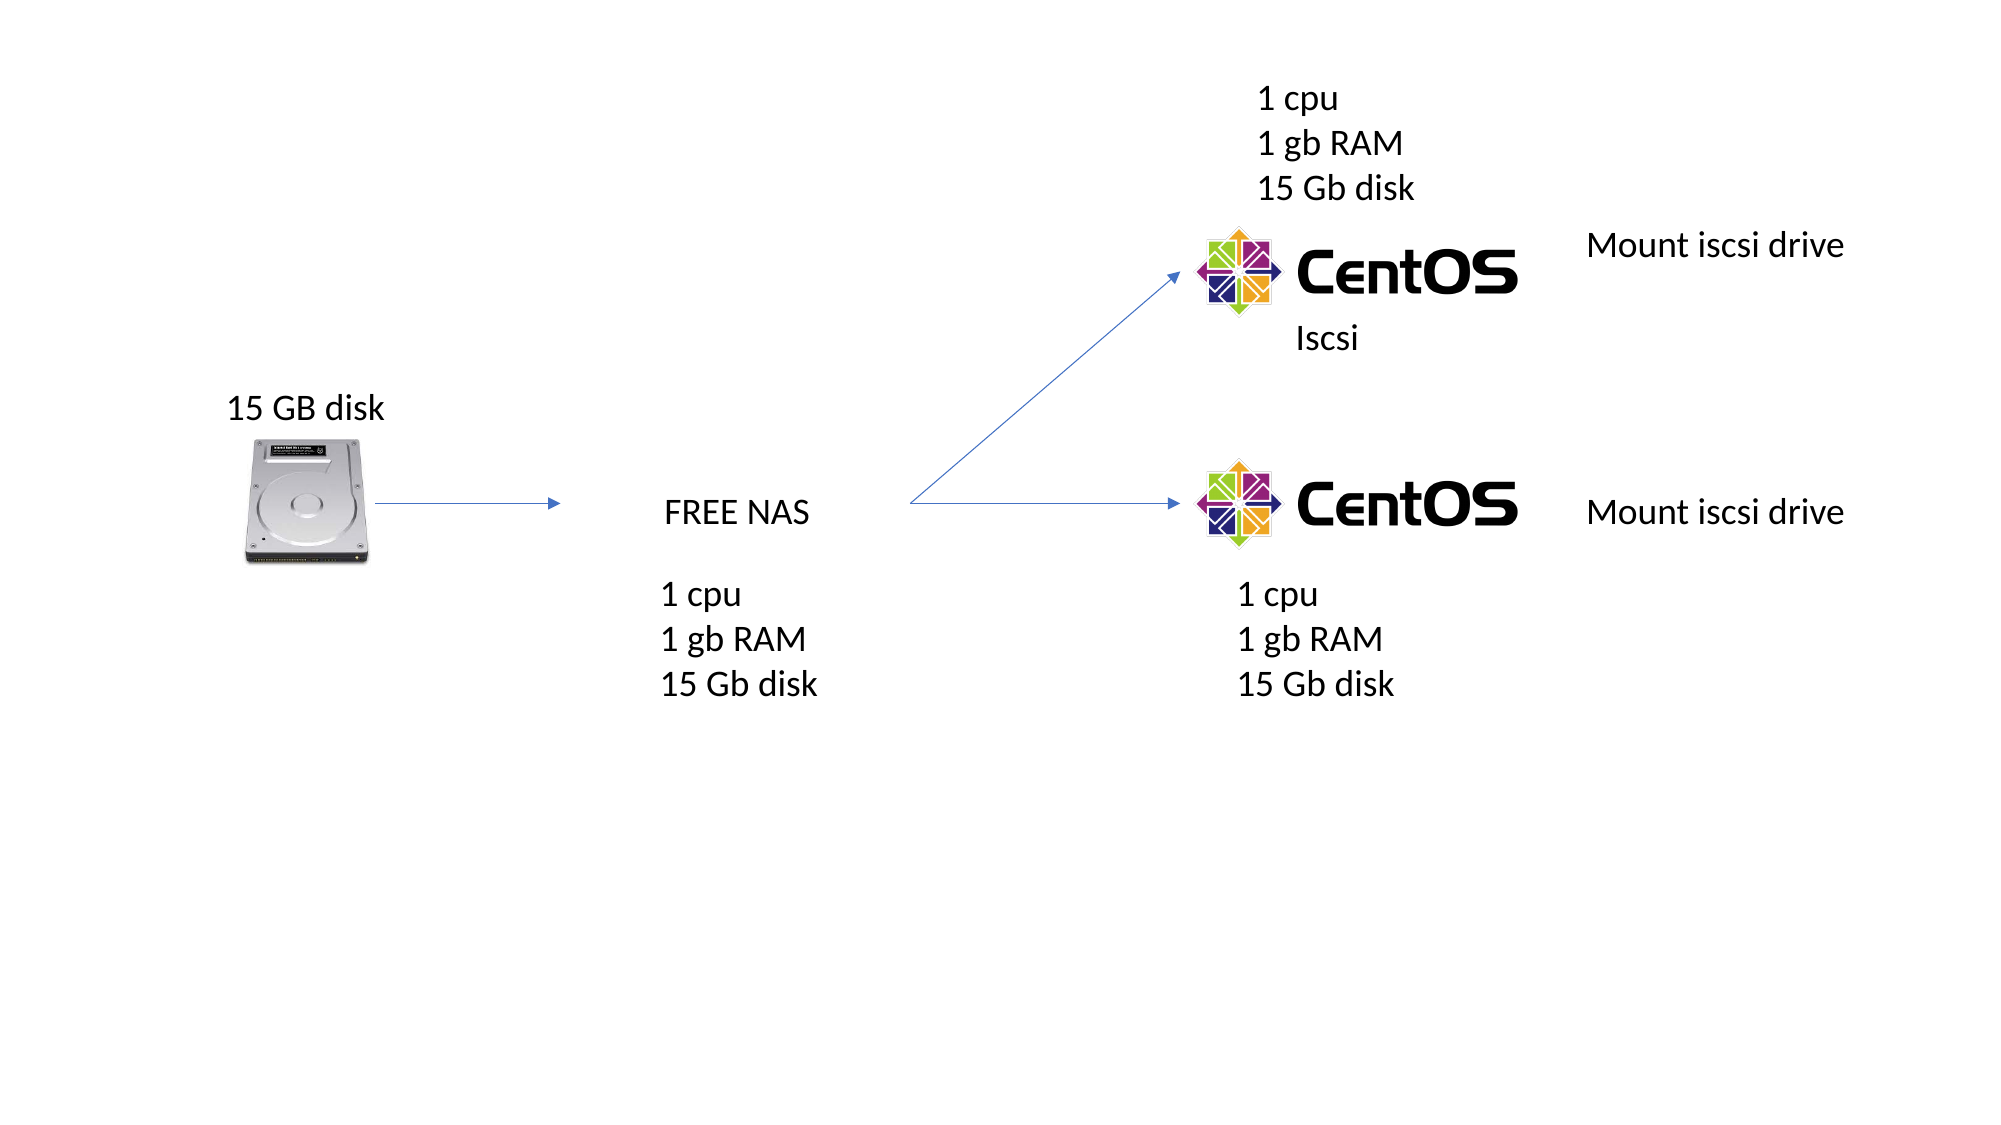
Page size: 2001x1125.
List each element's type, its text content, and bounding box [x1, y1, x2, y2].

text_box 1 cpu 1 gb RAM 15 Gb disk [1241, 65, 1592, 216]
picture [237, 434, 376, 573]
text_box FREE NAS [649, 479, 975, 540]
text_box Mount iscsi drive [1571, 213, 1882, 273]
text_box 15 GB disk [211, 375, 402, 436]
text_box 1 cpu 1 gb RAM 15 Gb disk [1221, 562, 1572, 712]
text_box Mount iscsi drive [1571, 479, 1882, 540]
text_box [910, 271, 1181, 504]
picture [1180, 444, 1531, 563]
text_box 1 cpu 1 gb RAM 15 Gb disk [644, 562, 995, 712]
text_box Iscsi [1280, 331, 1512, 366]
picture [1180, 212, 1531, 331]
